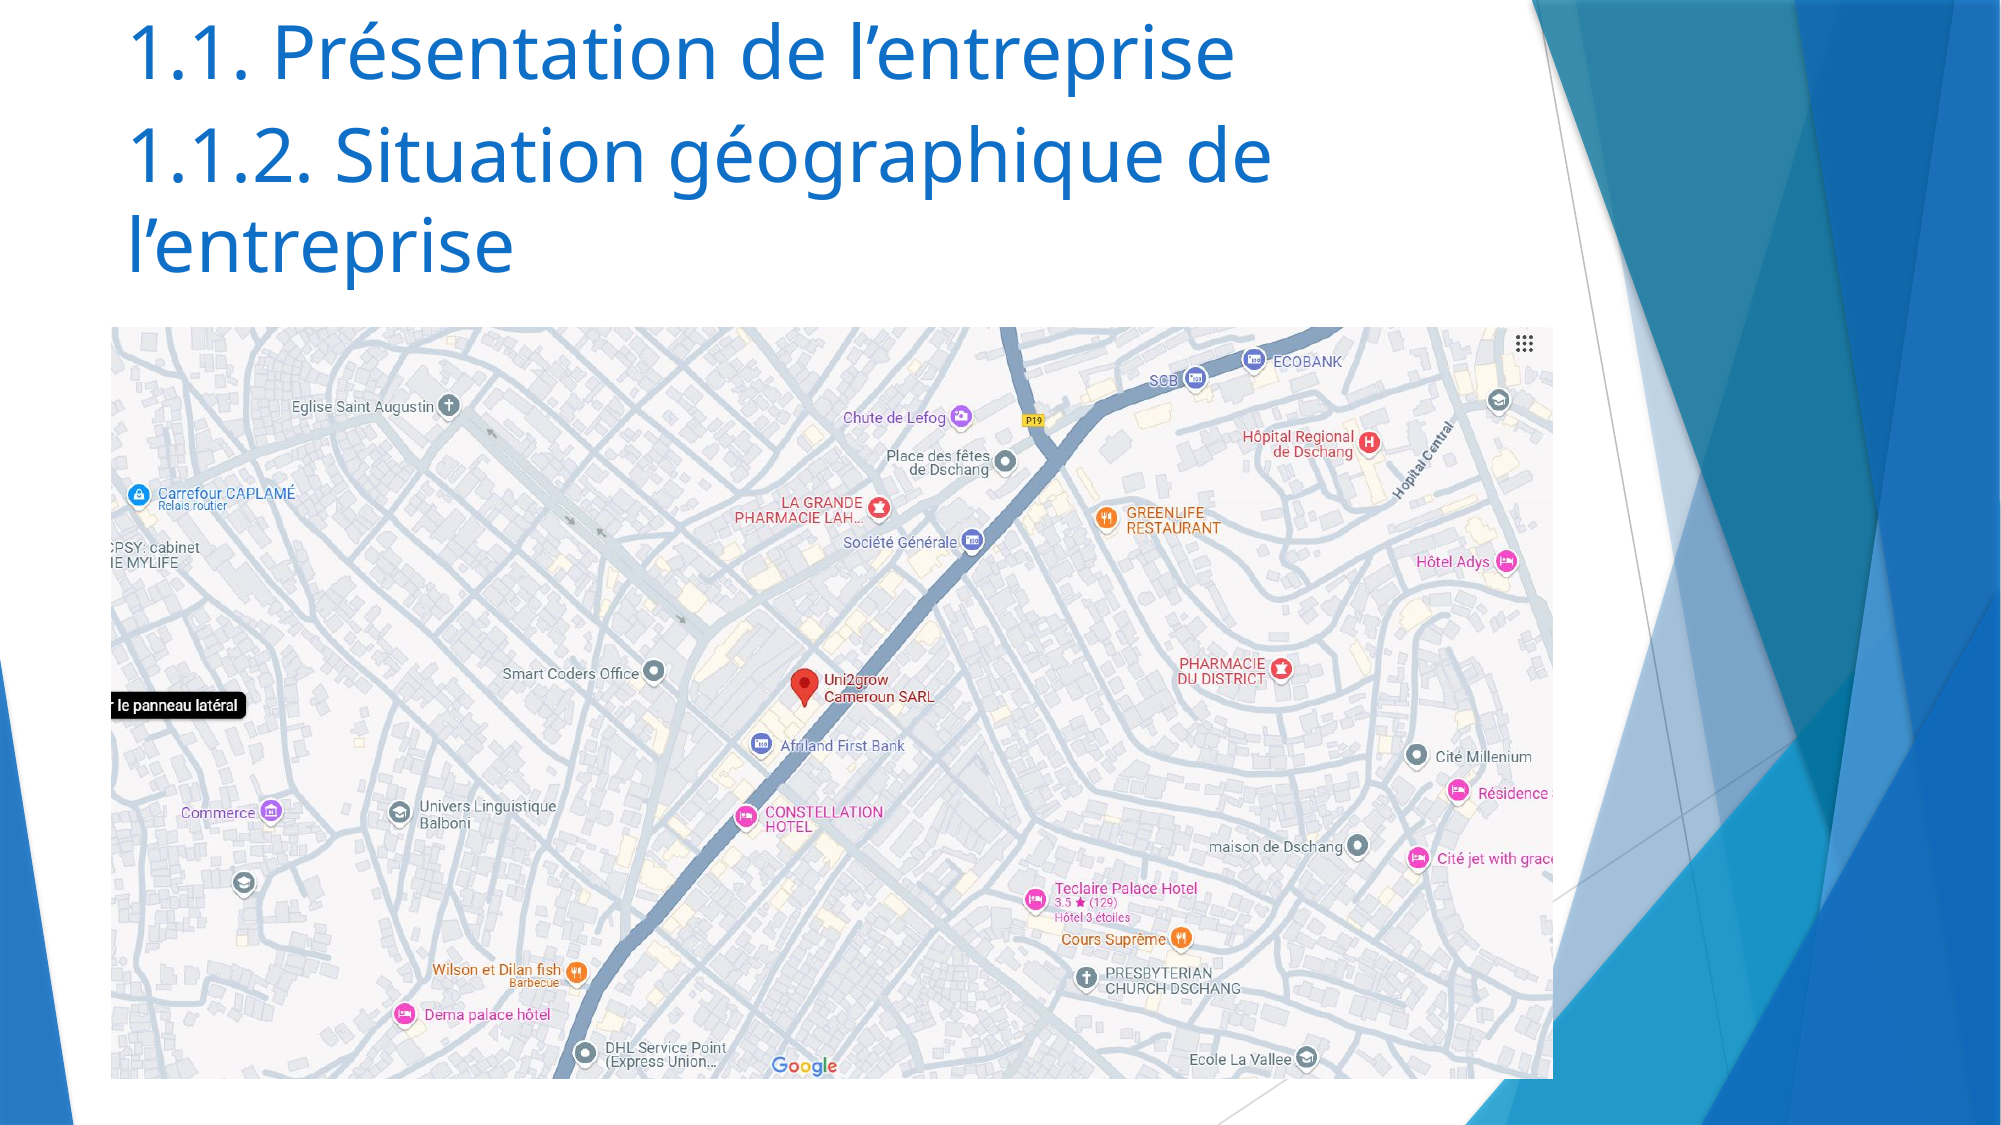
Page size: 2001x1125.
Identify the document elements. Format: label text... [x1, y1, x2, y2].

text_box 1.1. Présentation de l’entreprise [111, 0, 1522, 214]
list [110, 327, 1553, 1079]
title 1.1.2. Situation géographique de l’entreprise [111, 214, 1522, 317]
